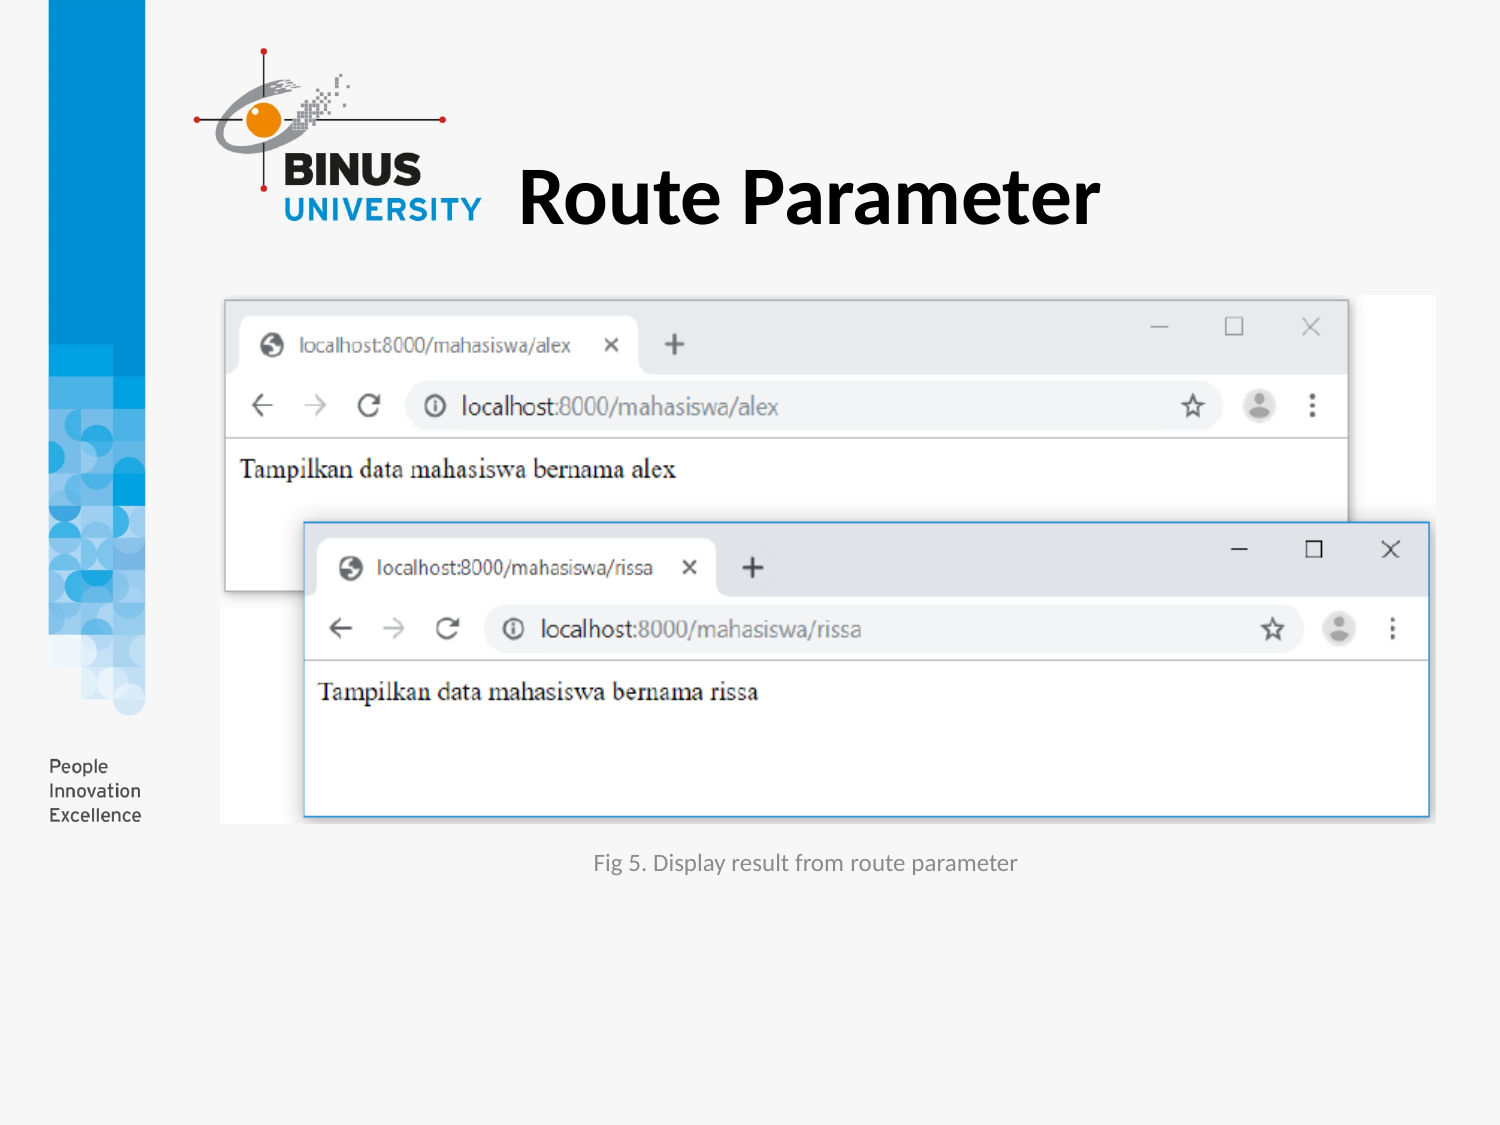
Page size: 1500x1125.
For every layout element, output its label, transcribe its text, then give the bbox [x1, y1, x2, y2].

picture [0, 0, 1500, 845]
text_box Fig 5. Display result from route parameter [568, 833, 1044, 892]
text_box Route Parameter [503, 133, 1118, 249]
